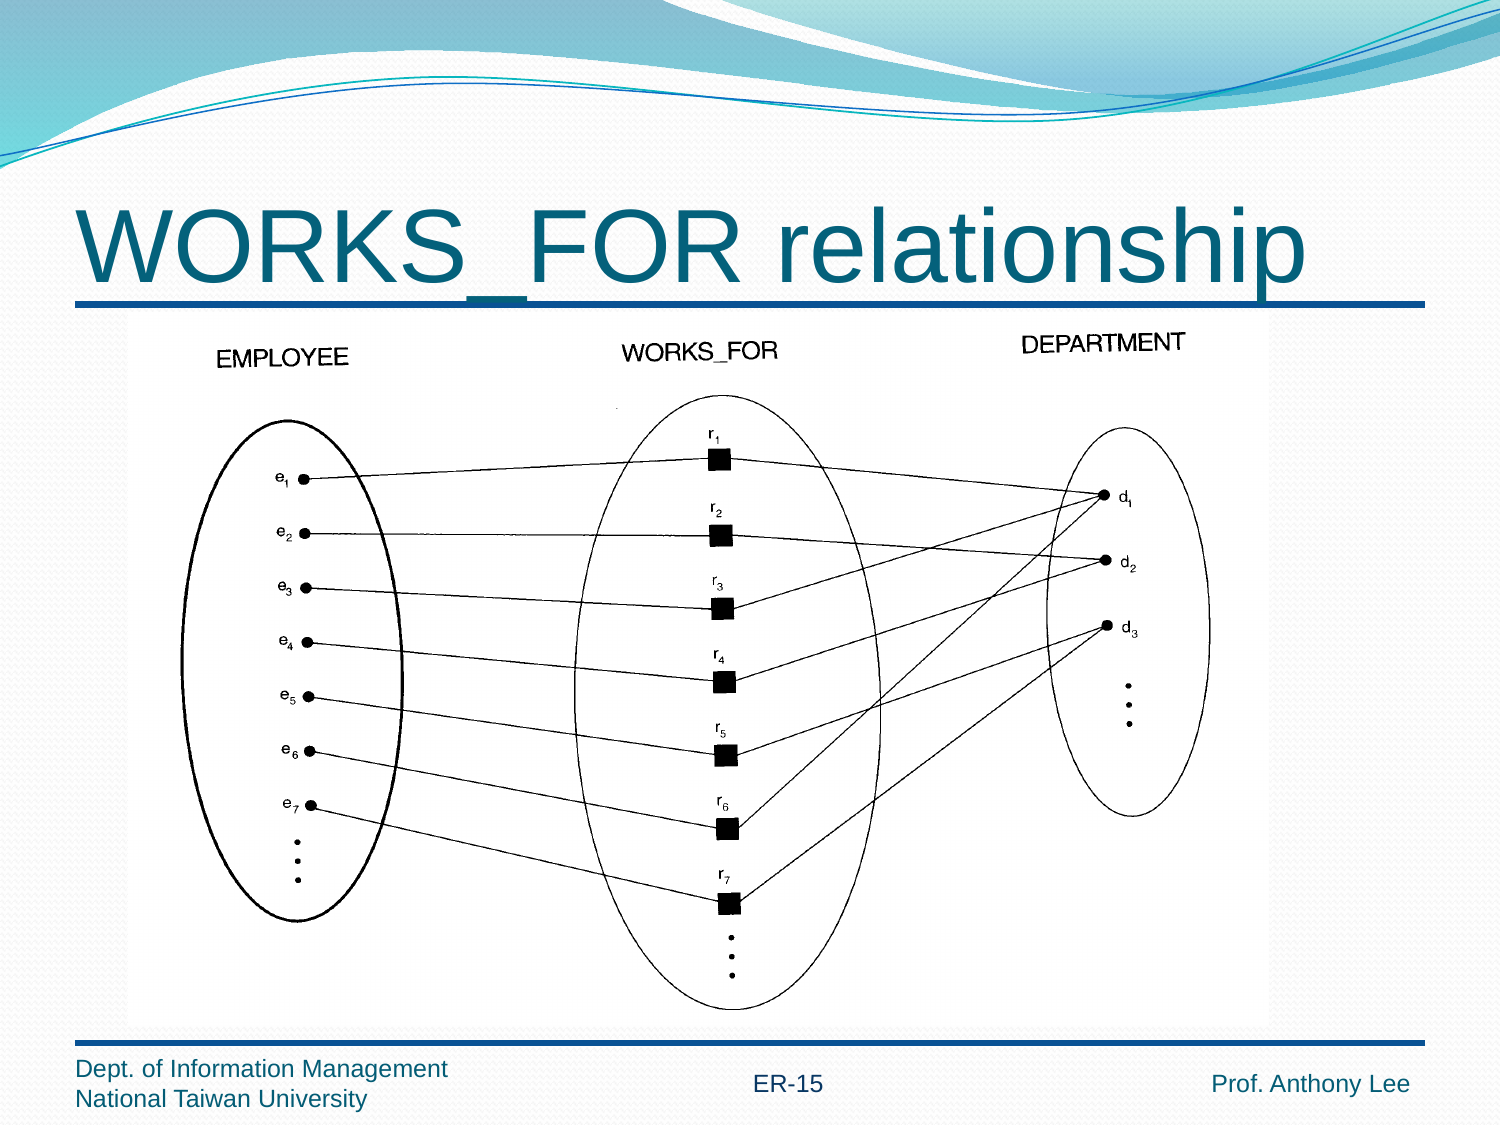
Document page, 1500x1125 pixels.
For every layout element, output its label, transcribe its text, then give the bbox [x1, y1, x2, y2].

title WORKS_FOR relationship [74, 115, 1426, 304]
picture [127, 311, 1269, 1026]
